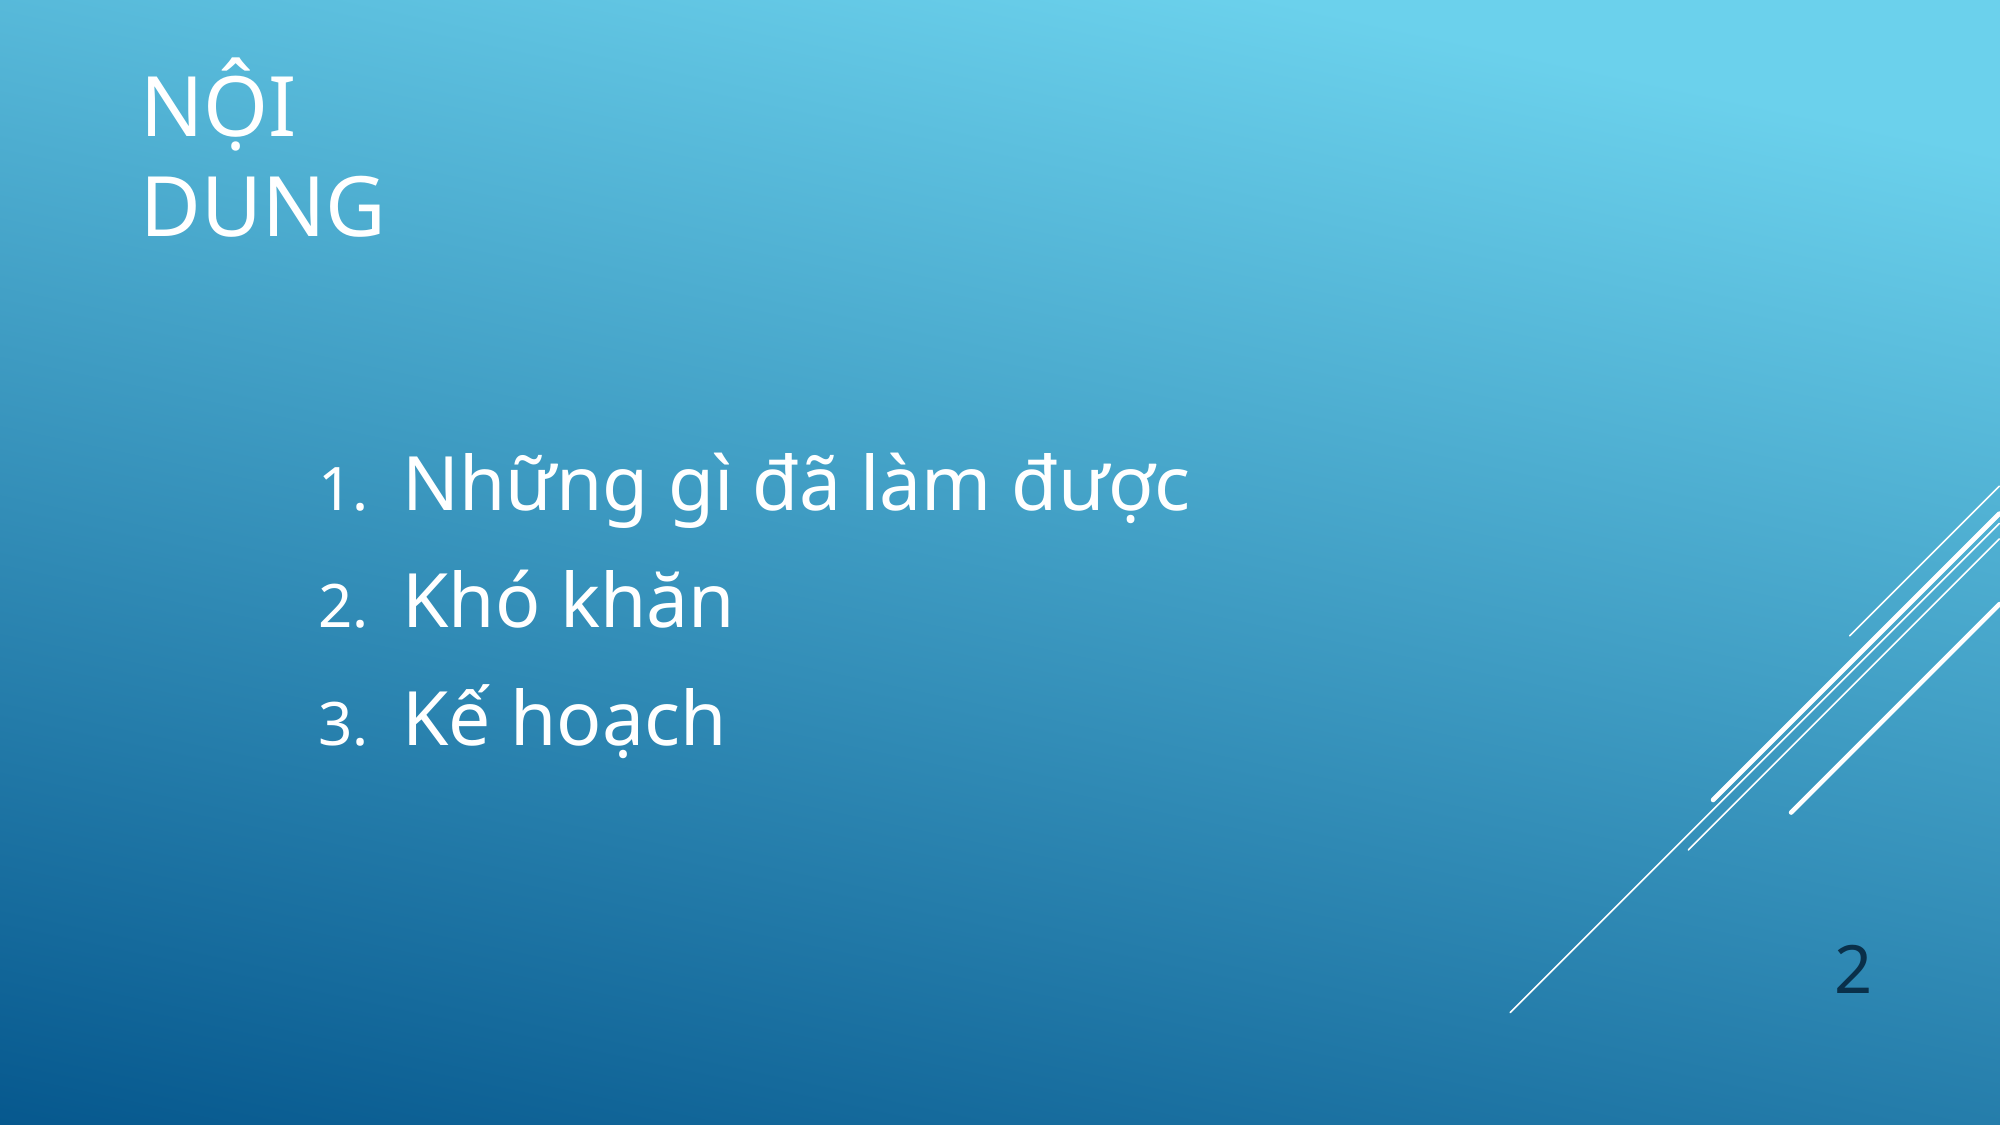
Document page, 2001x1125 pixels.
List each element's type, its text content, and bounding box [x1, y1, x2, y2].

title Nội dung [125, 29, 565, 278]
list Những gì đã làm được Khó khăn Kế hoạch [303, 408, 1391, 787]
slide_number 2 [1700, 915, 1888, 1025]
